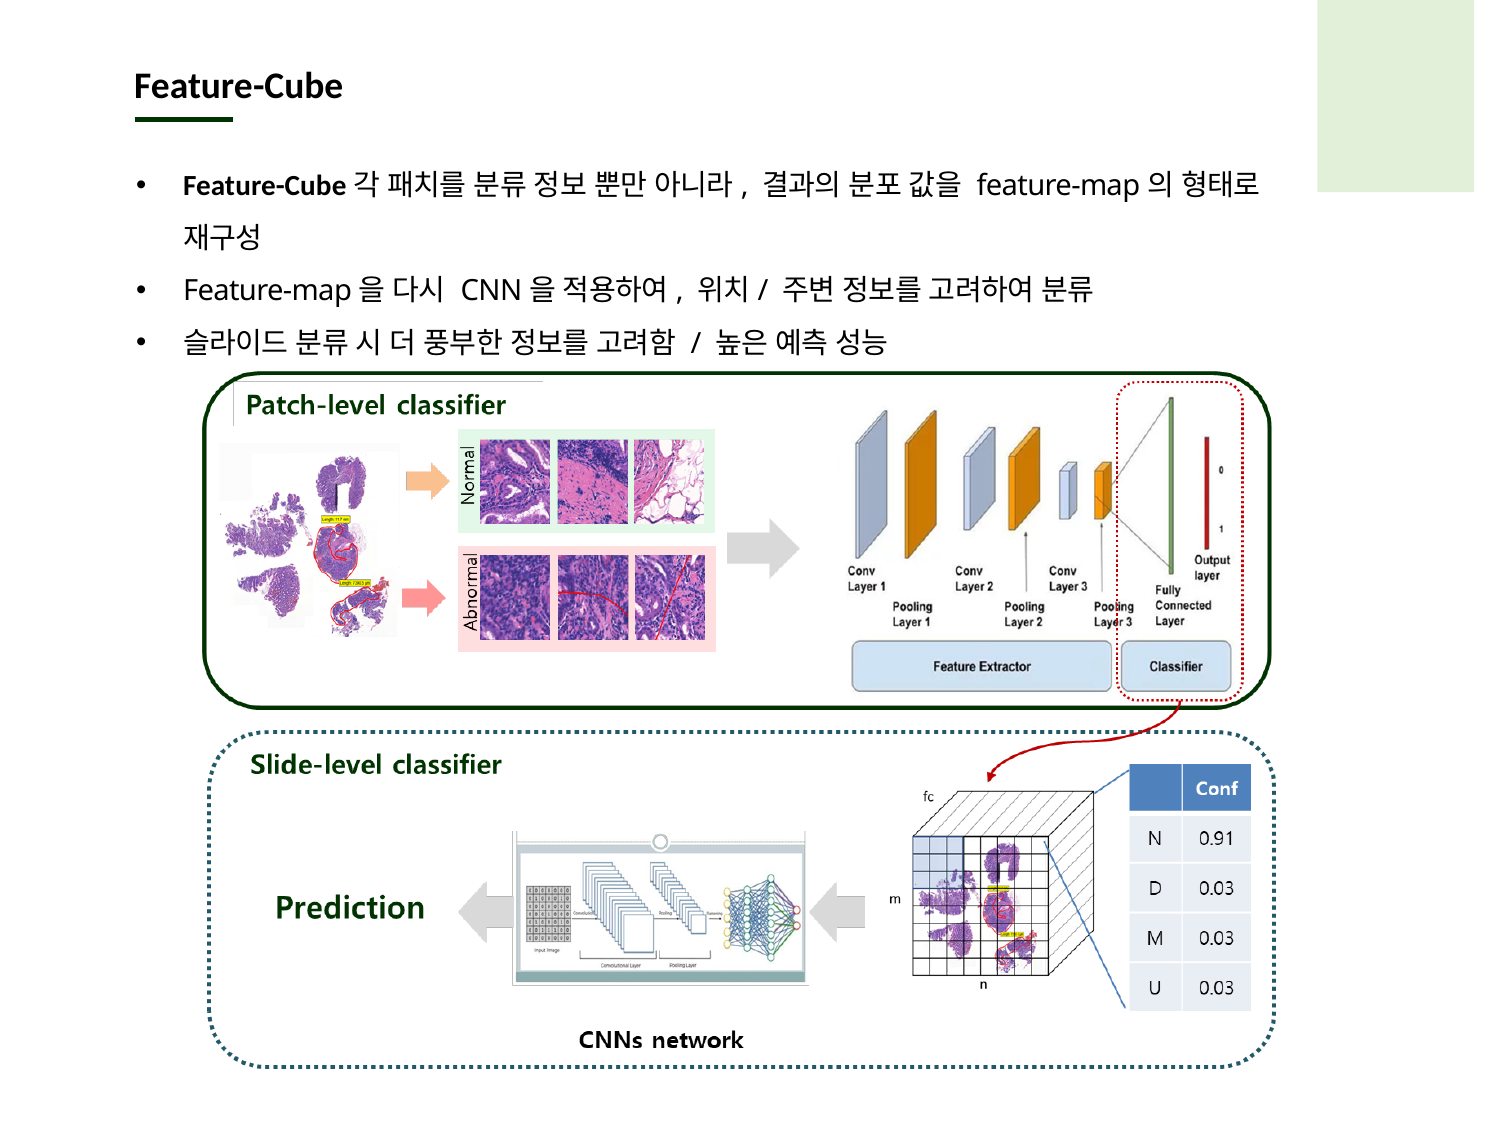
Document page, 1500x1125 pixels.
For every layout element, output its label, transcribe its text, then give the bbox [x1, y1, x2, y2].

text_box [1316, 0, 1475, 193]
text_box Feature-Cube각 패치를 분류 정보 뿐만 아니라, 결과의 분포 값을 feature-map의 형태로 재구성 Feature-map을 다시 CNN을 적용하여, 위치/ 주변 정보를 고려하여 분류 슬라이드 분류 시 더 풍부한 정보를 고려함 / 높은 예측 성능 [119, 141, 1291, 419]
text_box Feature-Cube [119, 53, 589, 114]
picture [202, 368, 1276, 1079]
